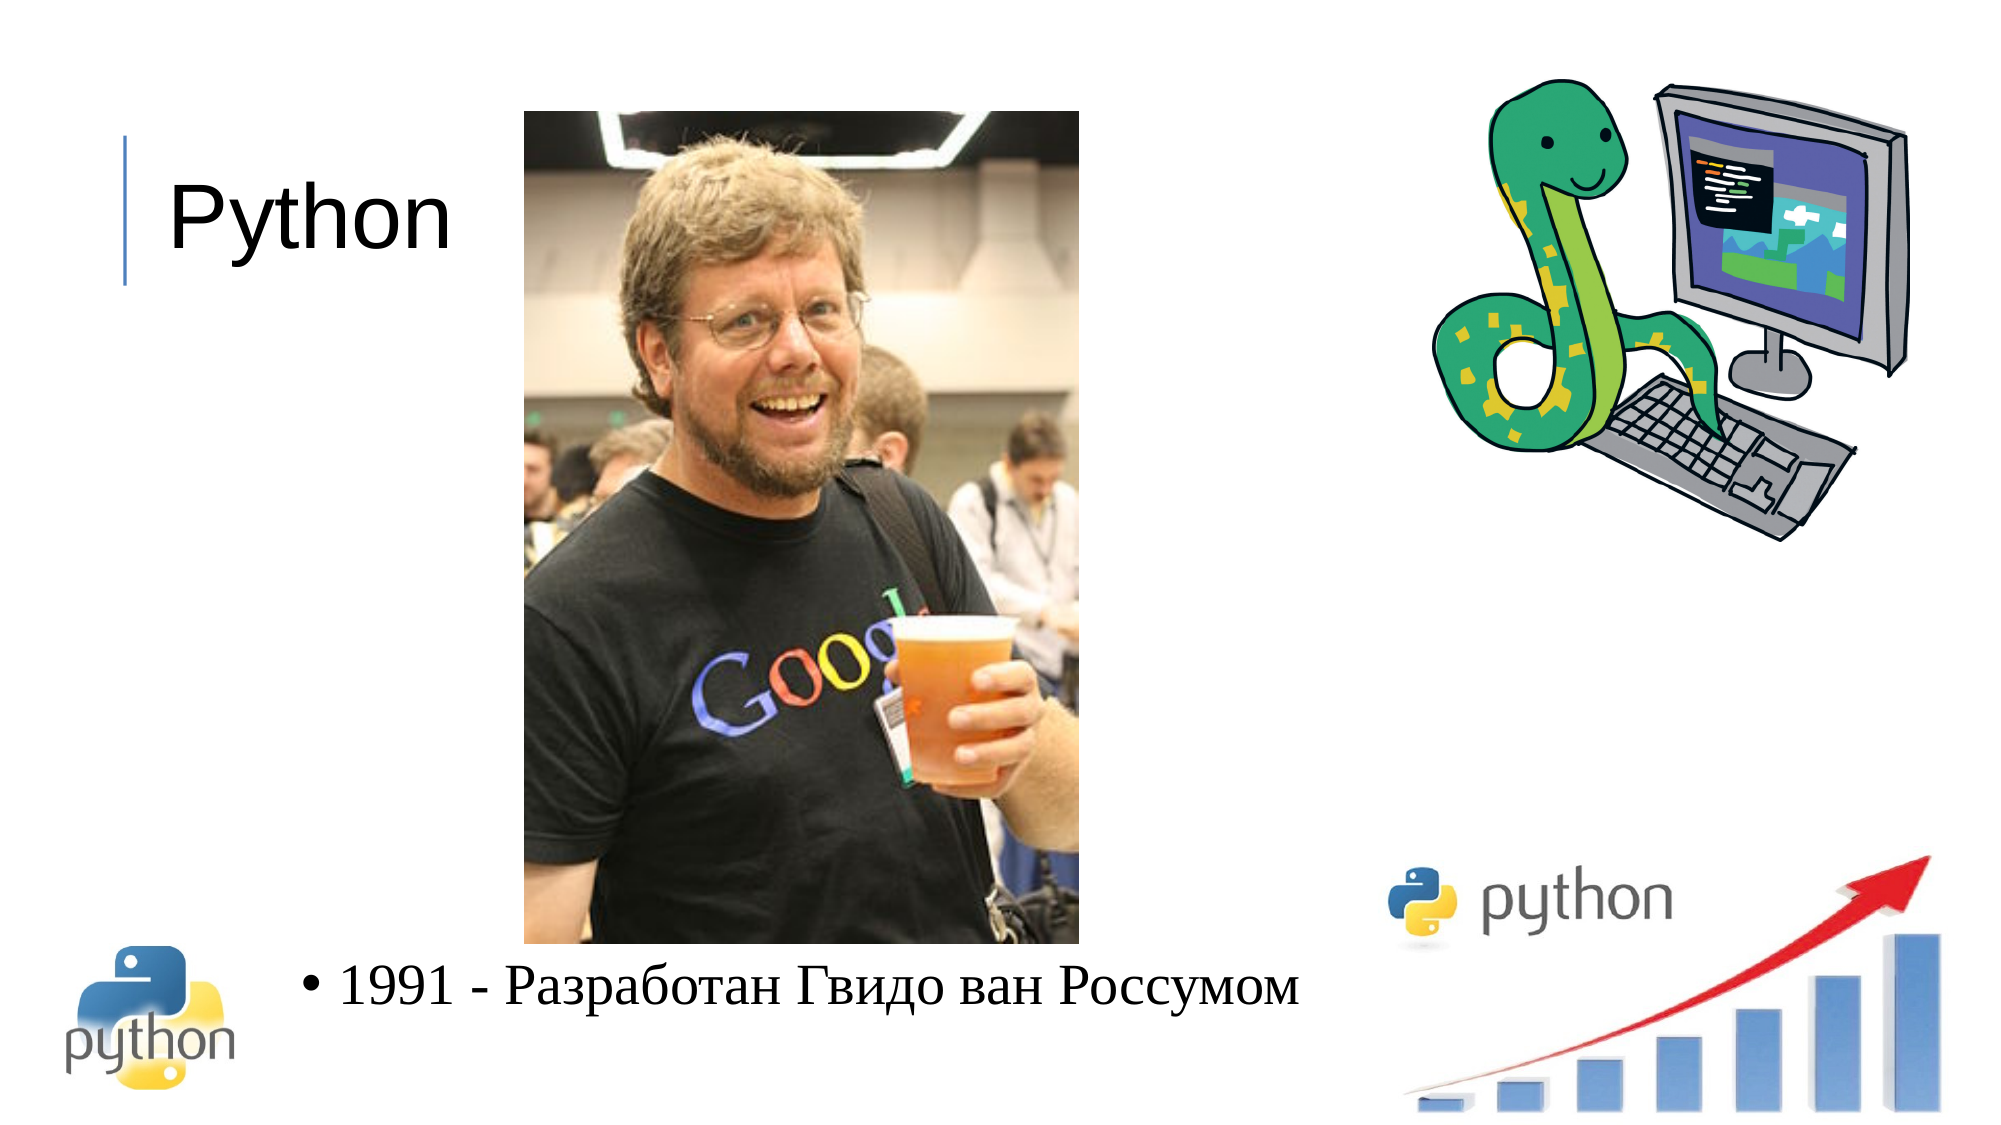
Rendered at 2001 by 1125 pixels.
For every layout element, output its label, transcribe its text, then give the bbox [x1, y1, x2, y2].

subtitle 1991 - Разработан Гвидо ван Россумом [301, 862, 1332, 1109]
picture [524, 111, 1079, 944]
picture [31, 942, 266, 1091]
picture [1337, 846, 2000, 1125]
title Python [168, 96, 1409, 342]
picture [1414, 67, 1924, 549]
